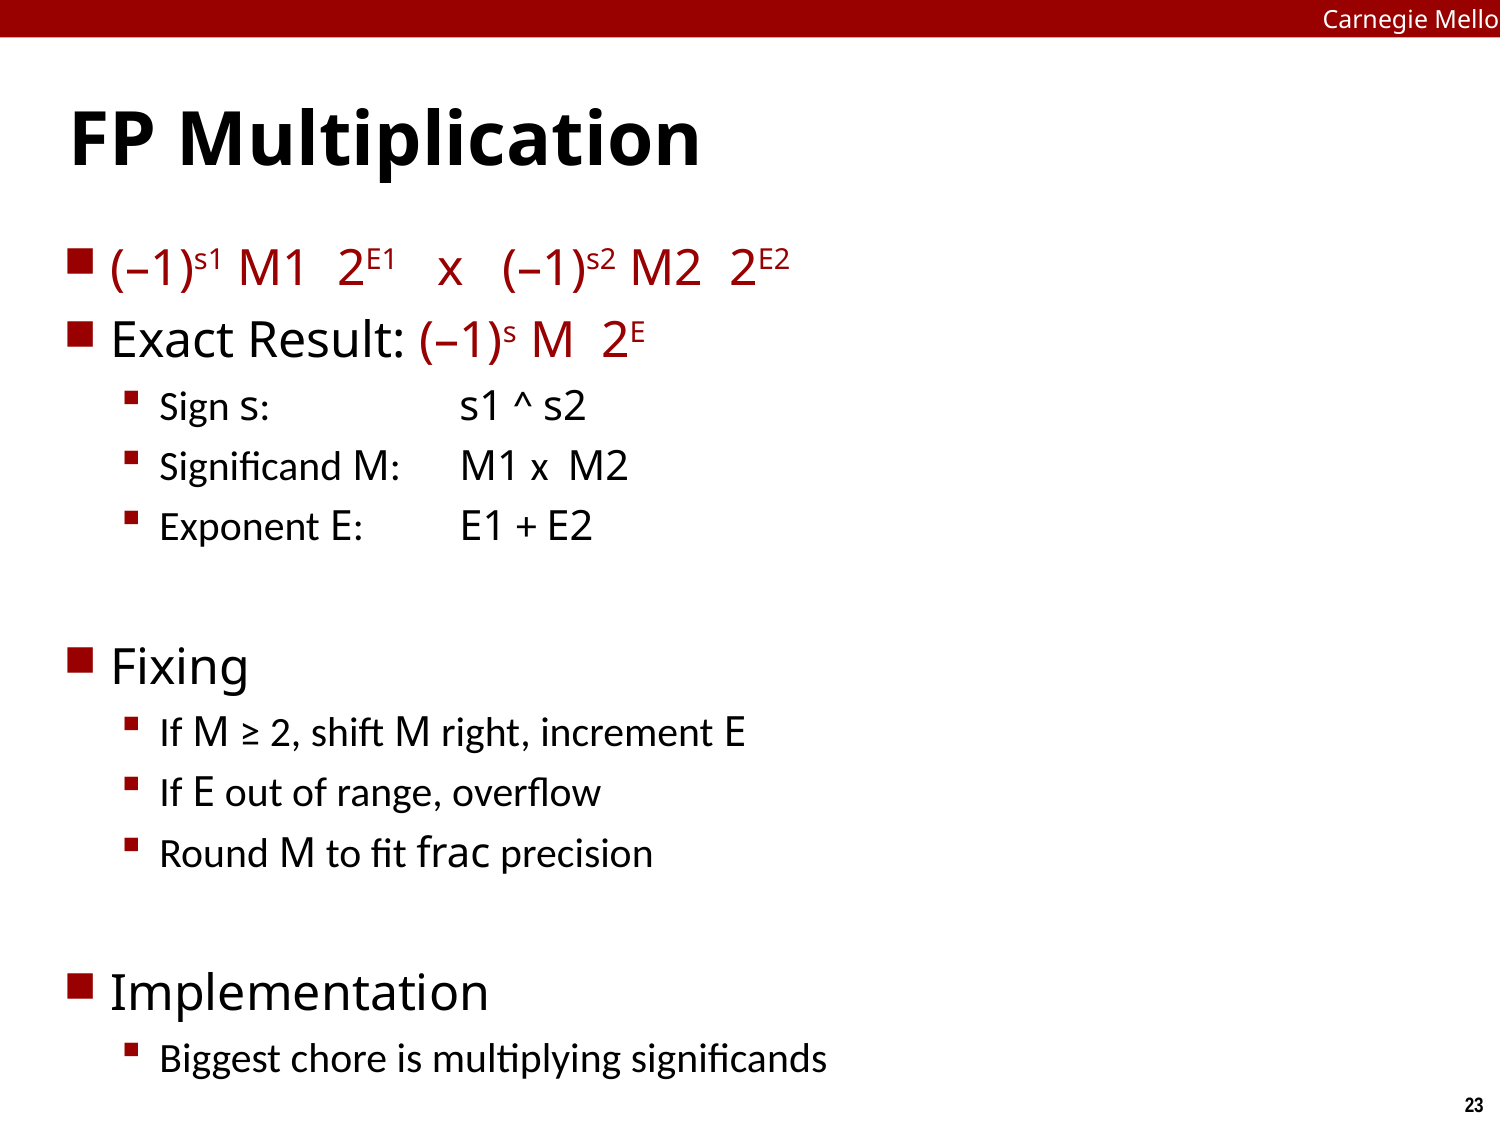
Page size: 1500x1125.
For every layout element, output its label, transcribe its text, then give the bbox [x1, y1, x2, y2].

text_box [0, 0, 1500, 38]
text_box Carnegie Mellon [1322, 3, 1500, 33]
title FP Multiplication [62, 41, 1438, 228]
list (–1)s1 M1 2E1 x (–1)s2 M2 2E2 Exact Result: (–1)s M 2E Sign s: s1 ^ s2 Significand M: M1 x M2 Exponent E: E1 + E2 Fixing If M ≥ 2, shift M right, increment E If E out of range, overflow Round M to fit frac precision Implementation Biggest chore is multiplying significands [62, 228, 1438, 1122]
